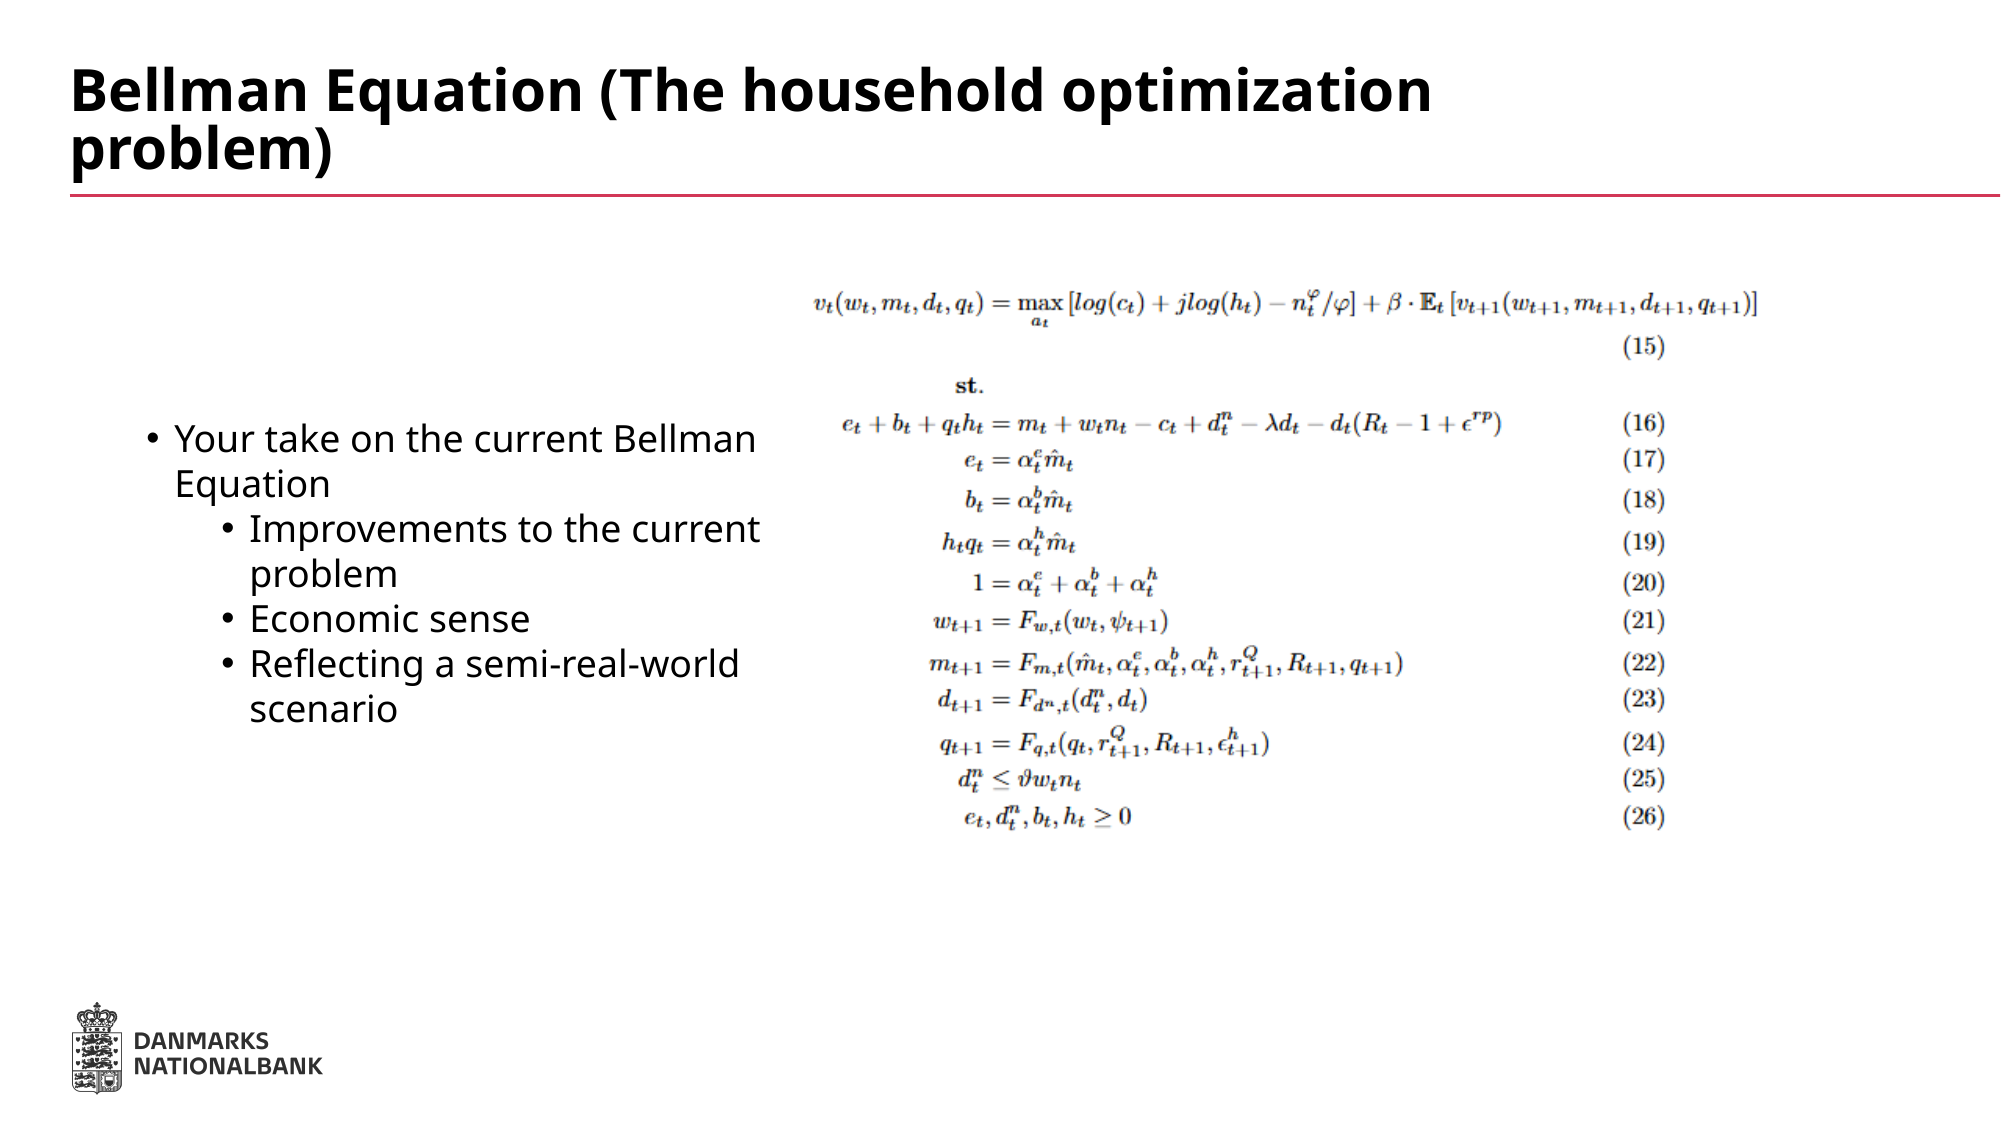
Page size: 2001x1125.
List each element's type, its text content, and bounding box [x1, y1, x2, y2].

picture [72, 1002, 323, 1095]
text_box Your take on the current Bellman Equation Improvements to the current problem Economic sense Reflecting a semi-real-world scenario [146, 414, 801, 731]
title Bellman Equation (The household optimization problem) [69, 47, 1576, 182]
picture [801, 282, 1769, 843]
